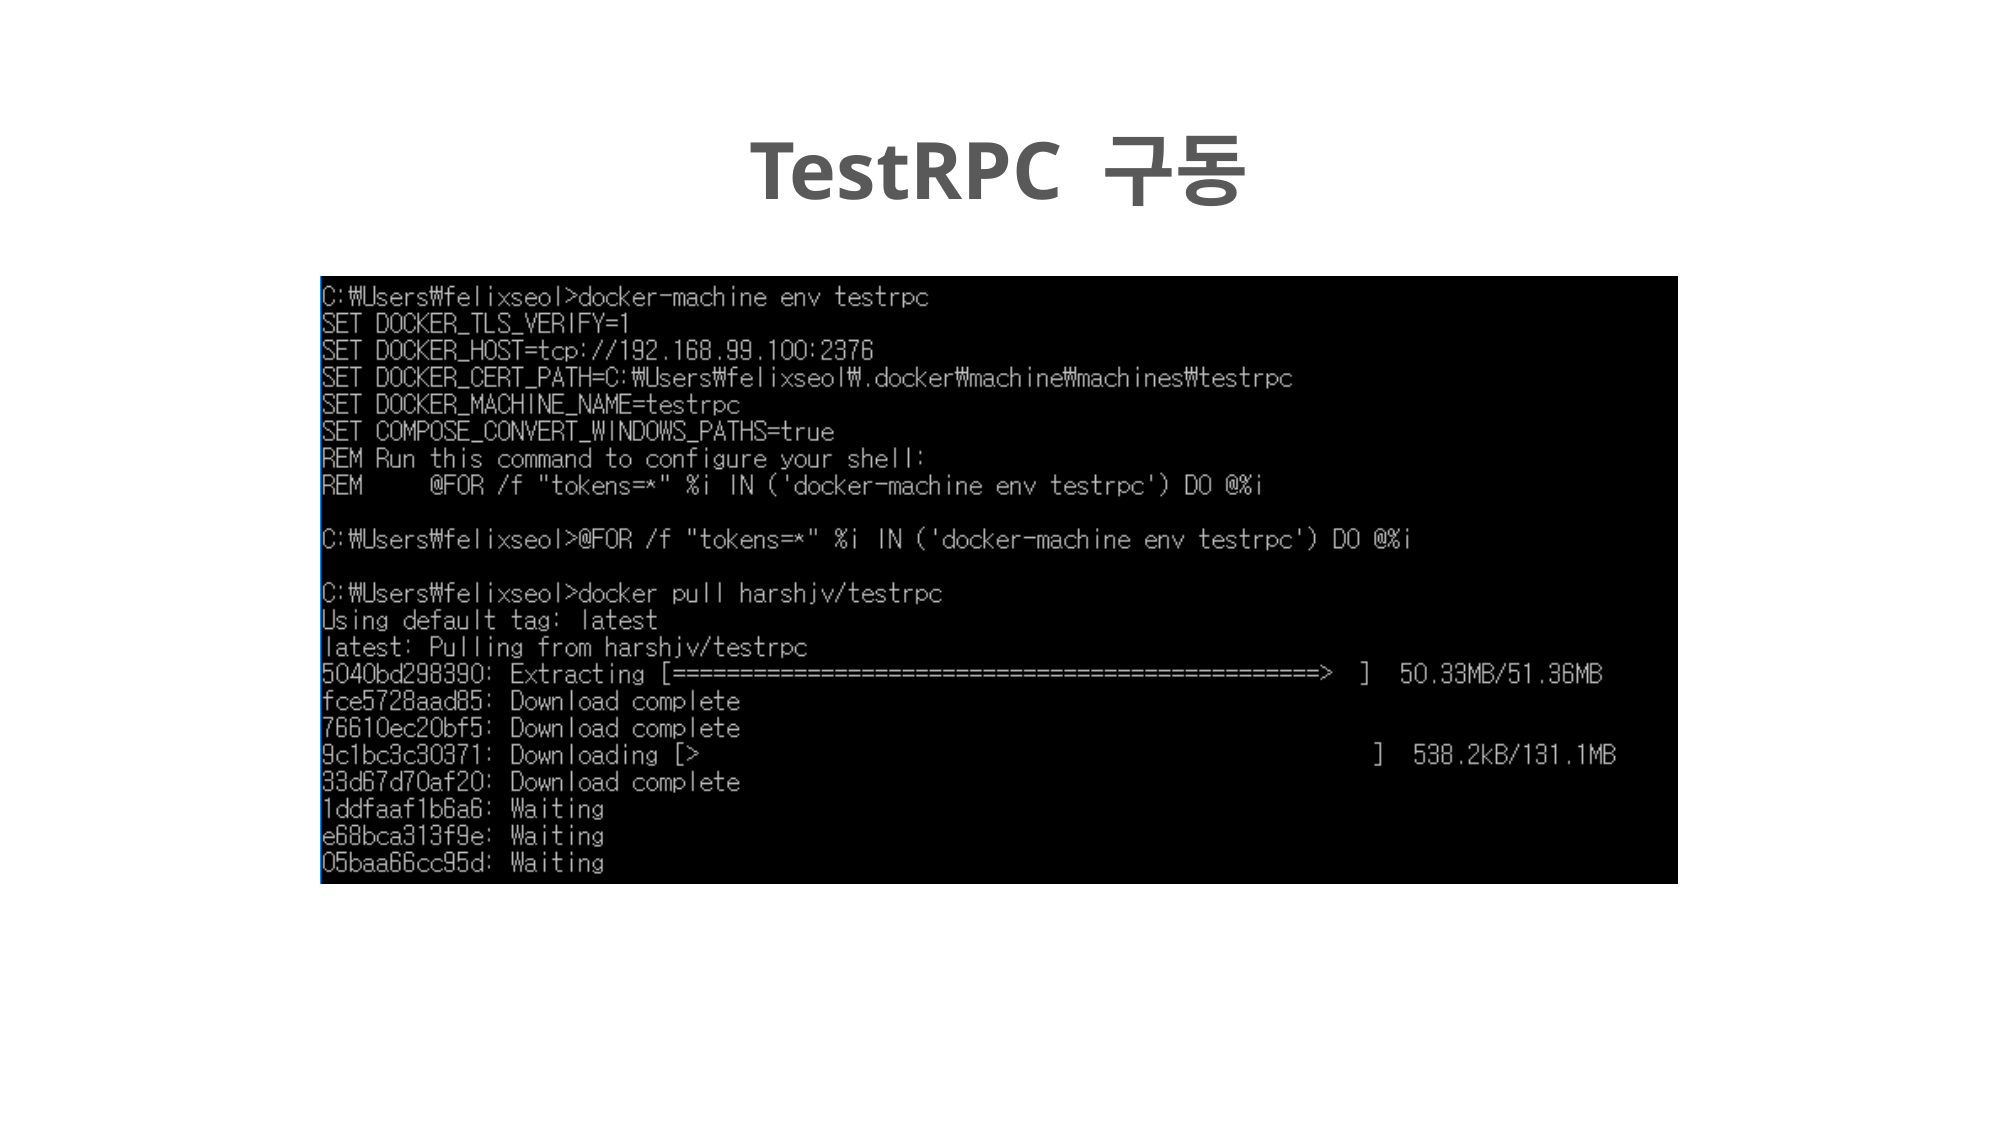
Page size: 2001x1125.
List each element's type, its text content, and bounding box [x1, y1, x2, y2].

picture [320, 276, 1678, 884]
text_box TestRPC 구동 [249, 112, 1750, 235]
